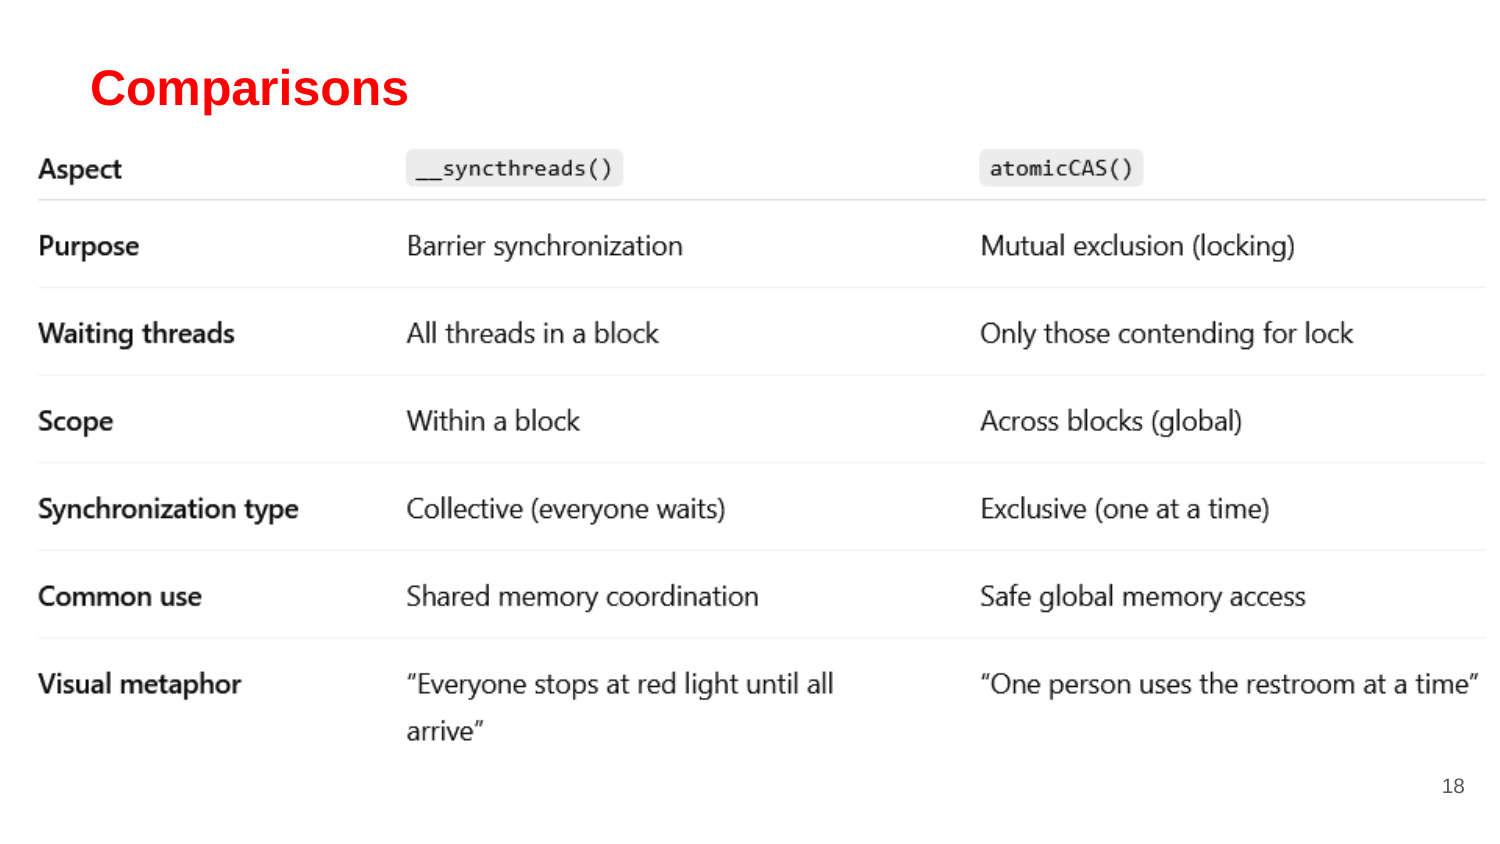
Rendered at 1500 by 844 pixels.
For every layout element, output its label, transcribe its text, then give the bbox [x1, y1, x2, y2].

picture [13, 132, 1487, 747]
slide_number ‹#› [1389, 764, 1480, 830]
title Comparisons [75, 33, 1425, 130]
